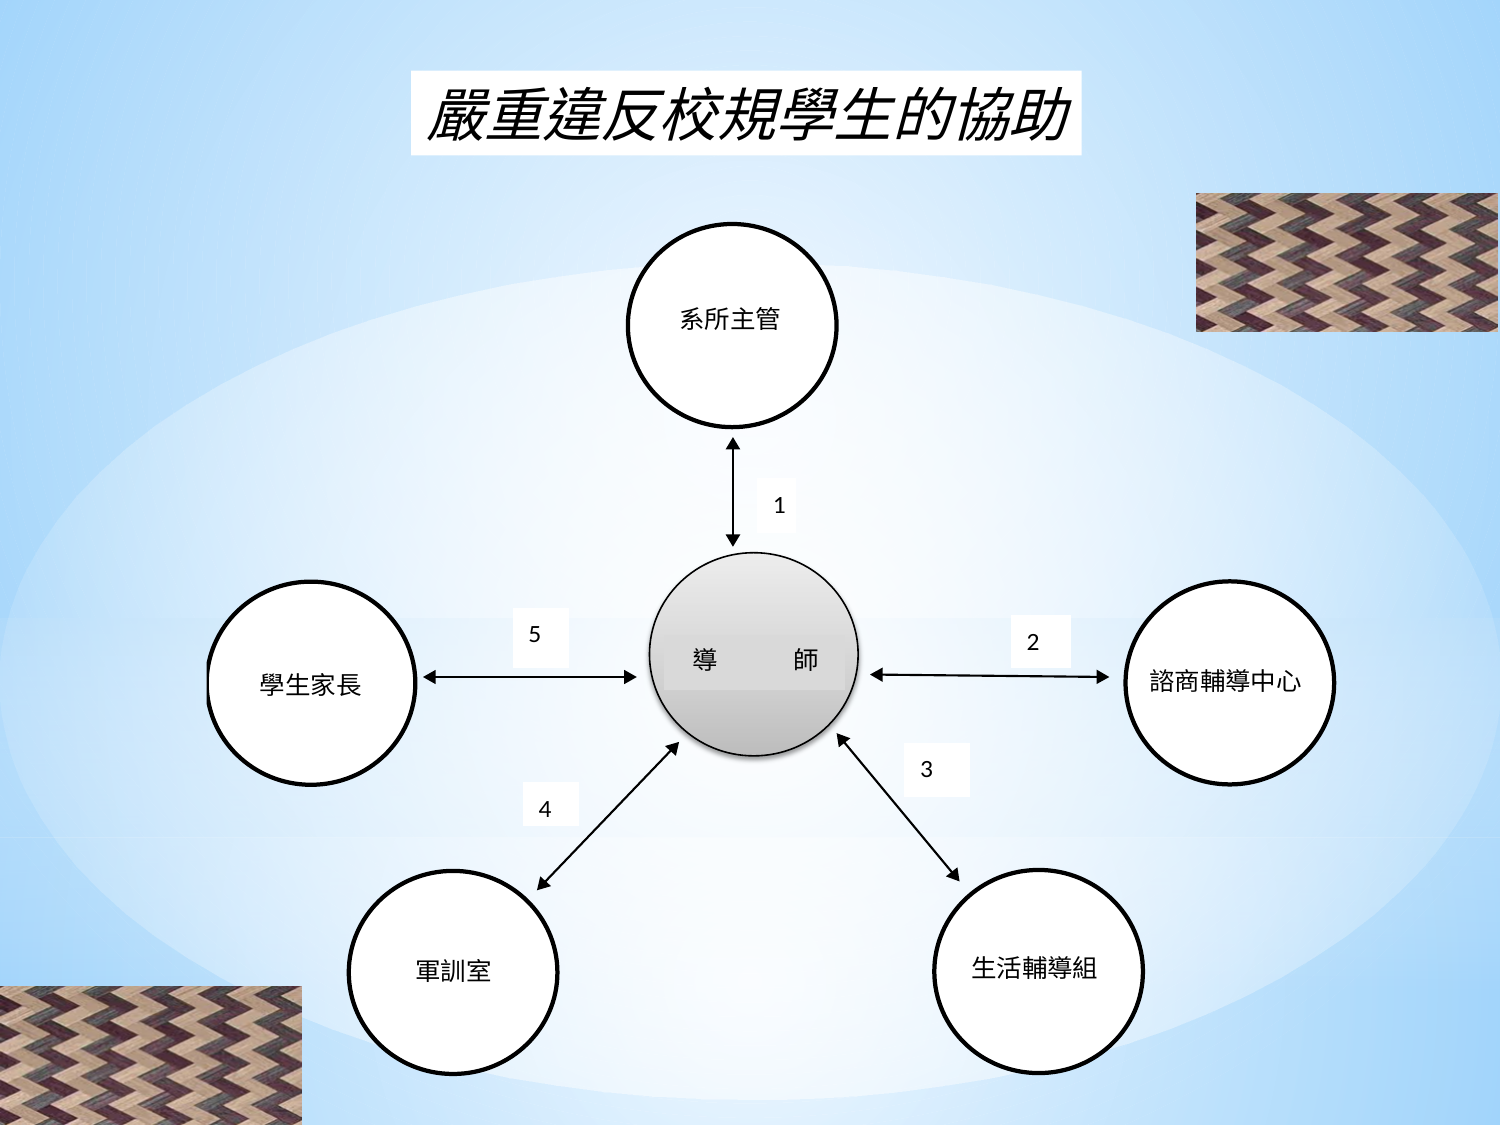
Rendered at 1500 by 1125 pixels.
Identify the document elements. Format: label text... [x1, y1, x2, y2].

picture [0, 193, 1498, 1125]
text_box 嚴重違反校規學生的協助 [410, 69, 1083, 157]
